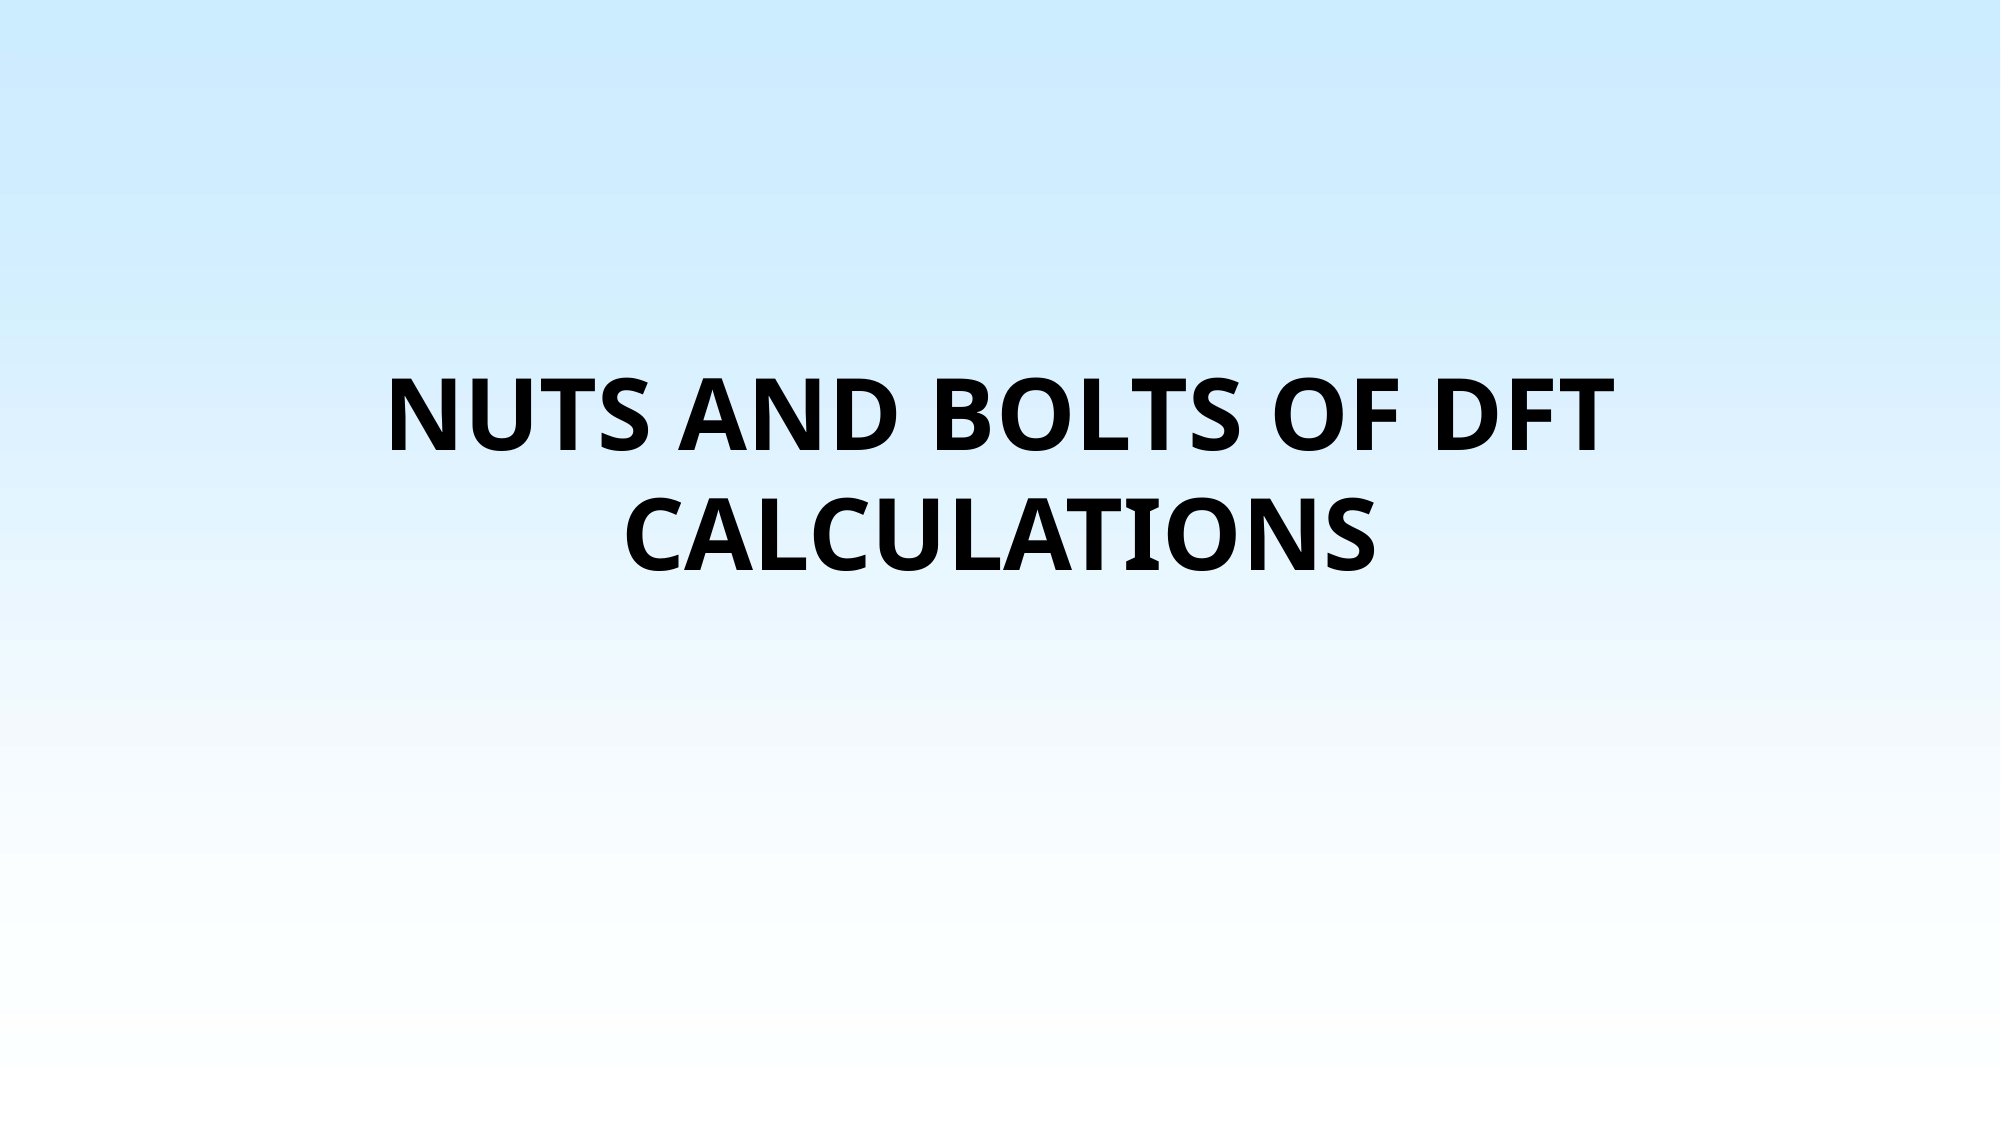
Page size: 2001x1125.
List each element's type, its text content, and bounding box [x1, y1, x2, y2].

picture [0, 0, 2001, 1125]
title NUTS AND BOLTS OF DFT CALCULATIONS [150, 349, 1850, 591]
